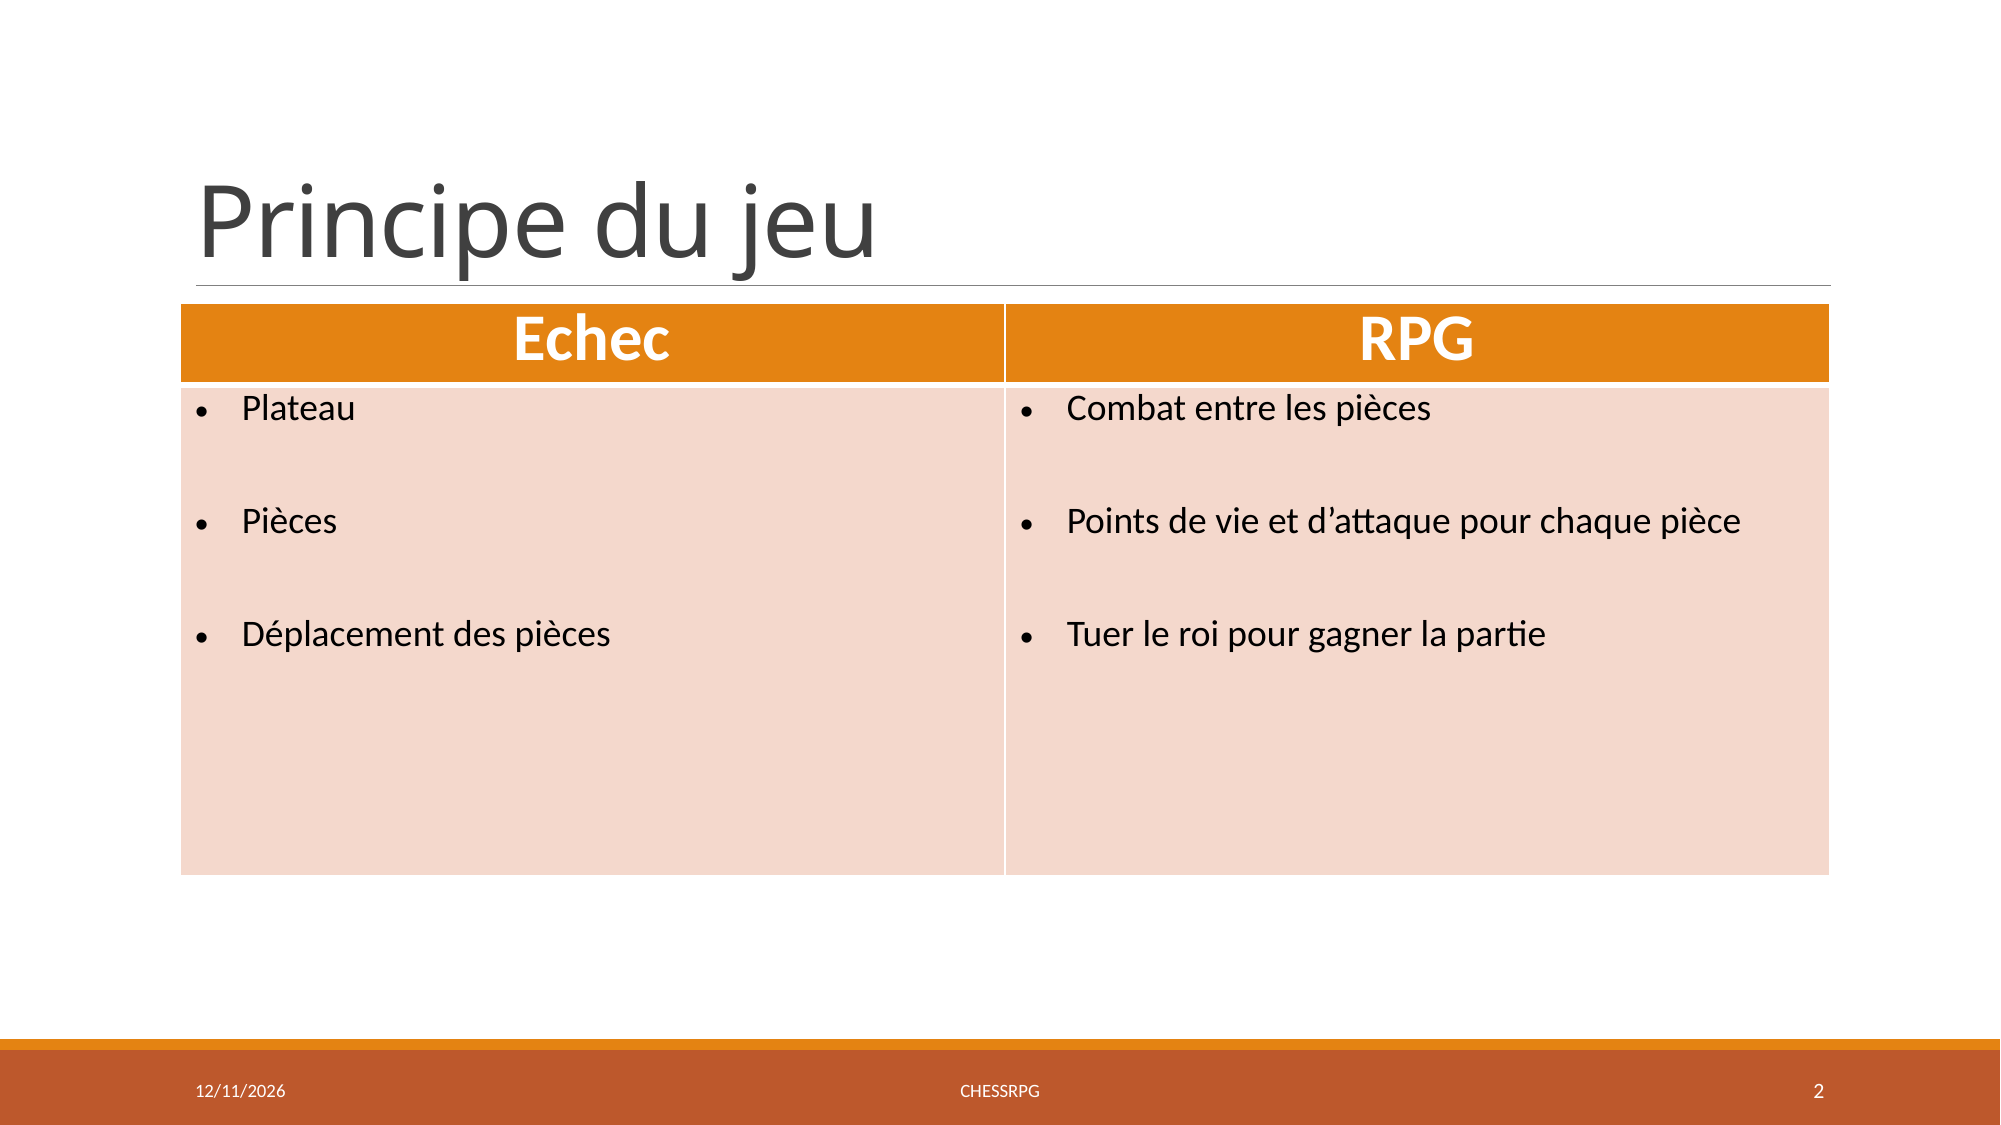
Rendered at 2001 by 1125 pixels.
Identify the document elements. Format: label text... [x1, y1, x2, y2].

table_cell Plateau Pièces Déplacement des pièces [181, 388, 1004, 875]
slide_number 2 [1624, 1059, 1840, 1120]
table_cell Combat entre les pièces Points de vie et d’attaque pour chaque pièce Tuer le roi pour gagner la partie [1006, 388, 1829, 875]
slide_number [180, 1059, 586, 1120]
table_header RPG [1006, 304, 1829, 382]
footer ChessRPG [604, 1059, 1396, 1120]
title Principe du jeu [180, 47, 1830, 285]
table_header Echec [181, 304, 1004, 382]
